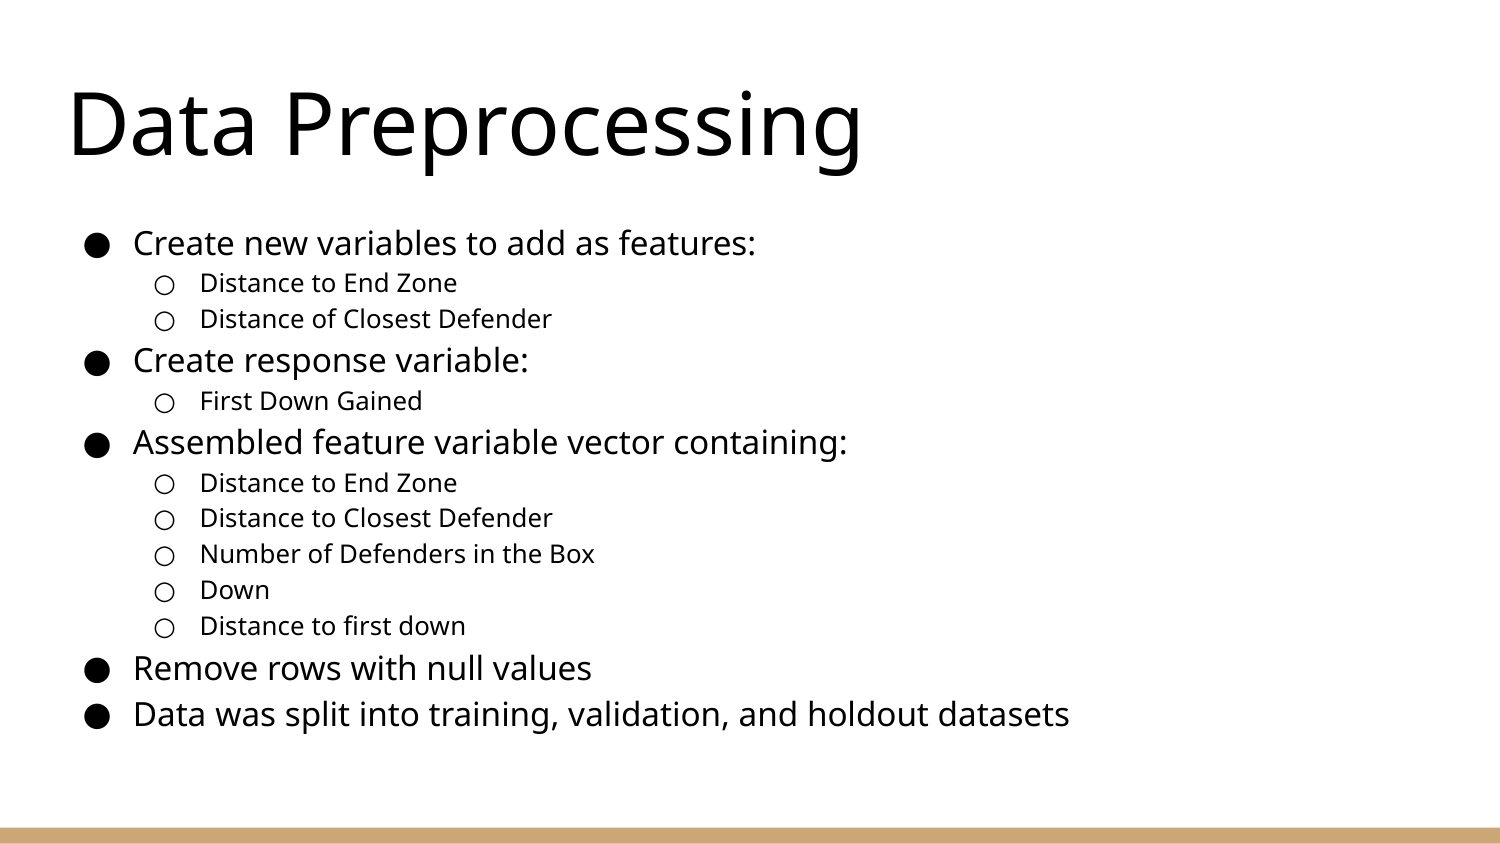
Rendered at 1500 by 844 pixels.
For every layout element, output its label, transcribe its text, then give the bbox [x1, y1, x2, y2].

title Data Preprocessing [51, 51, 1449, 189]
list Create new variables to add as features: Distance to End Zone Distance of Closest Defender Create response variable: First Down Gained Assembled feature variable vector containing: Distance to End Zone Distance to Closest Defender Number of Defenders in the Box Down Distance to first down Remove rows with null values Data was split into training, validation, and holdout datasets [51, 200, 1449, 752]
